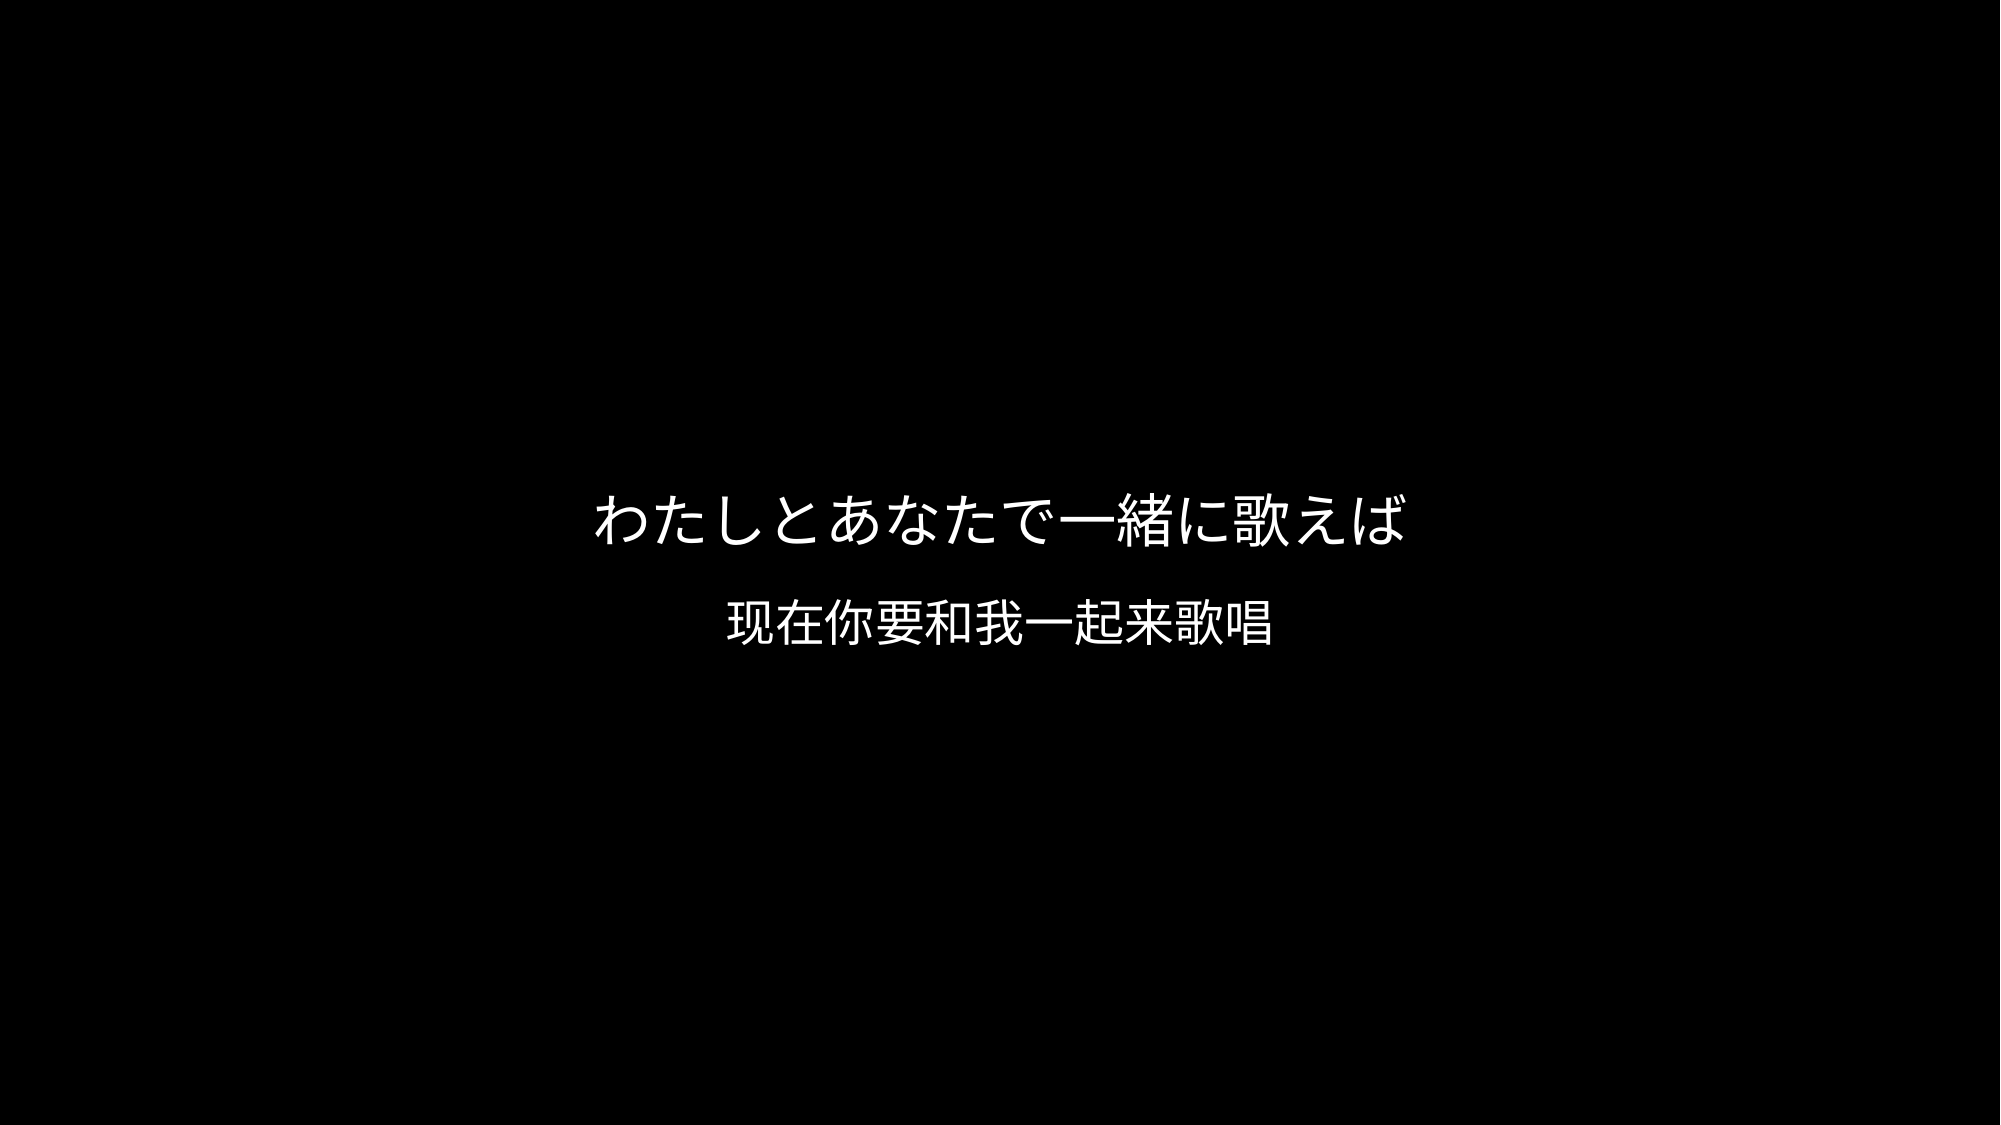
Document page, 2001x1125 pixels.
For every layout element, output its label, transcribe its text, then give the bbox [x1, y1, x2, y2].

subtitle 现在你要和我一起来歌唱 [0, 590, 2000, 863]
title わたしとあなたで一緒に歌えば [0, 170, 2000, 563]
